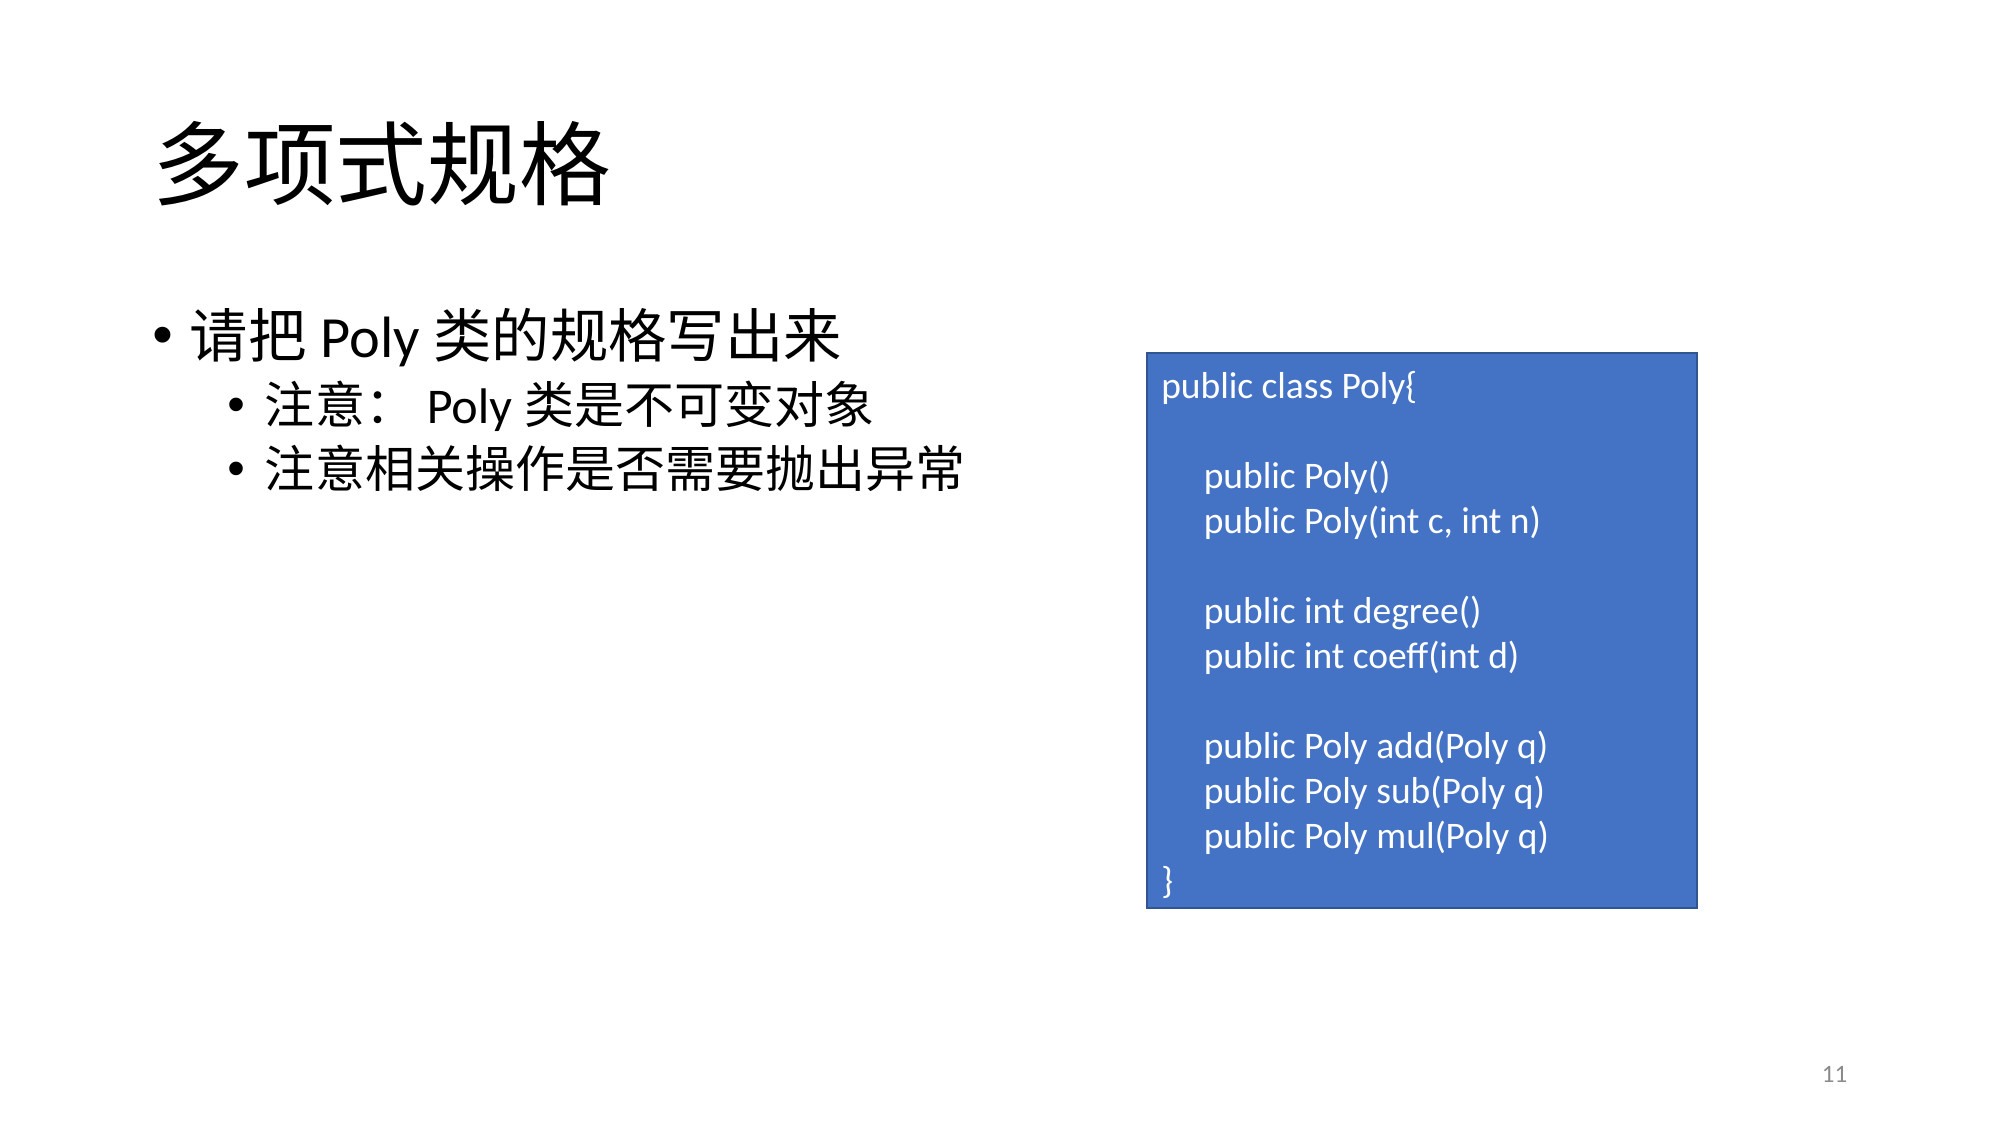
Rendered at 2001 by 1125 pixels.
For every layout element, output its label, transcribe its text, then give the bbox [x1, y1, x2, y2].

list 请把Poly类的规格写出来 注意：Poly类是不可变对象 注意相关操作是否需要抛出异常 [137, 299, 1863, 1014]
slide_number 11 [1412, 1042, 1863, 1103]
text_box public class Poly{ public Poly() public Poly(int c, int n) public int degree() public int coeff(int d) public Poly add(Poly q) public Poly sub(Poly q) public Poly mul(Poly q) } [1146, 352, 1698, 909]
title 多项式规格 [137, 59, 1863, 278]
